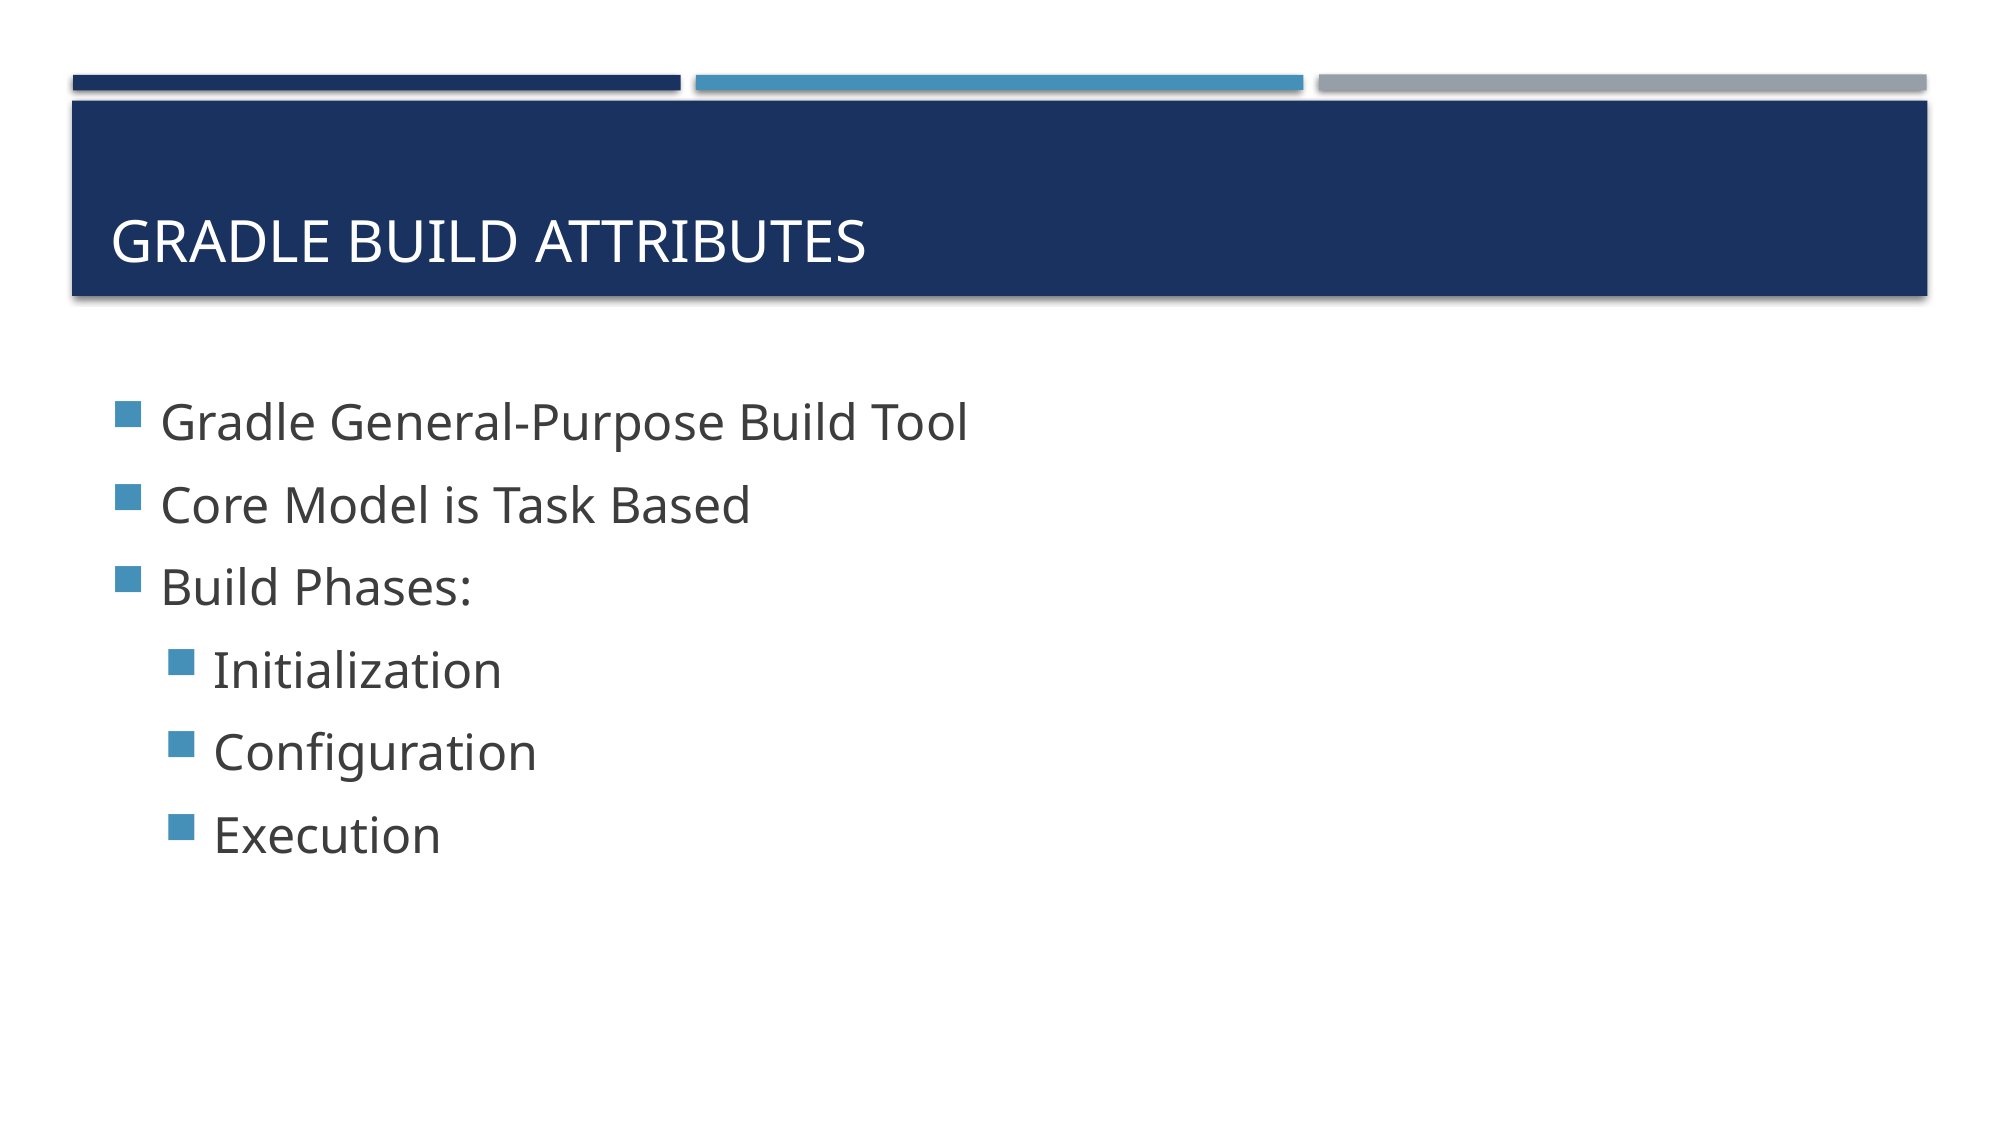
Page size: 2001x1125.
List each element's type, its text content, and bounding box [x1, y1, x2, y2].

list Gradle General-Purpose Build Tool Core Model is Task Based Build Phases: Initialization Configuration Execution [95, 357, 1905, 962]
title Gradle Build Attributes [95, 115, 1905, 282]
